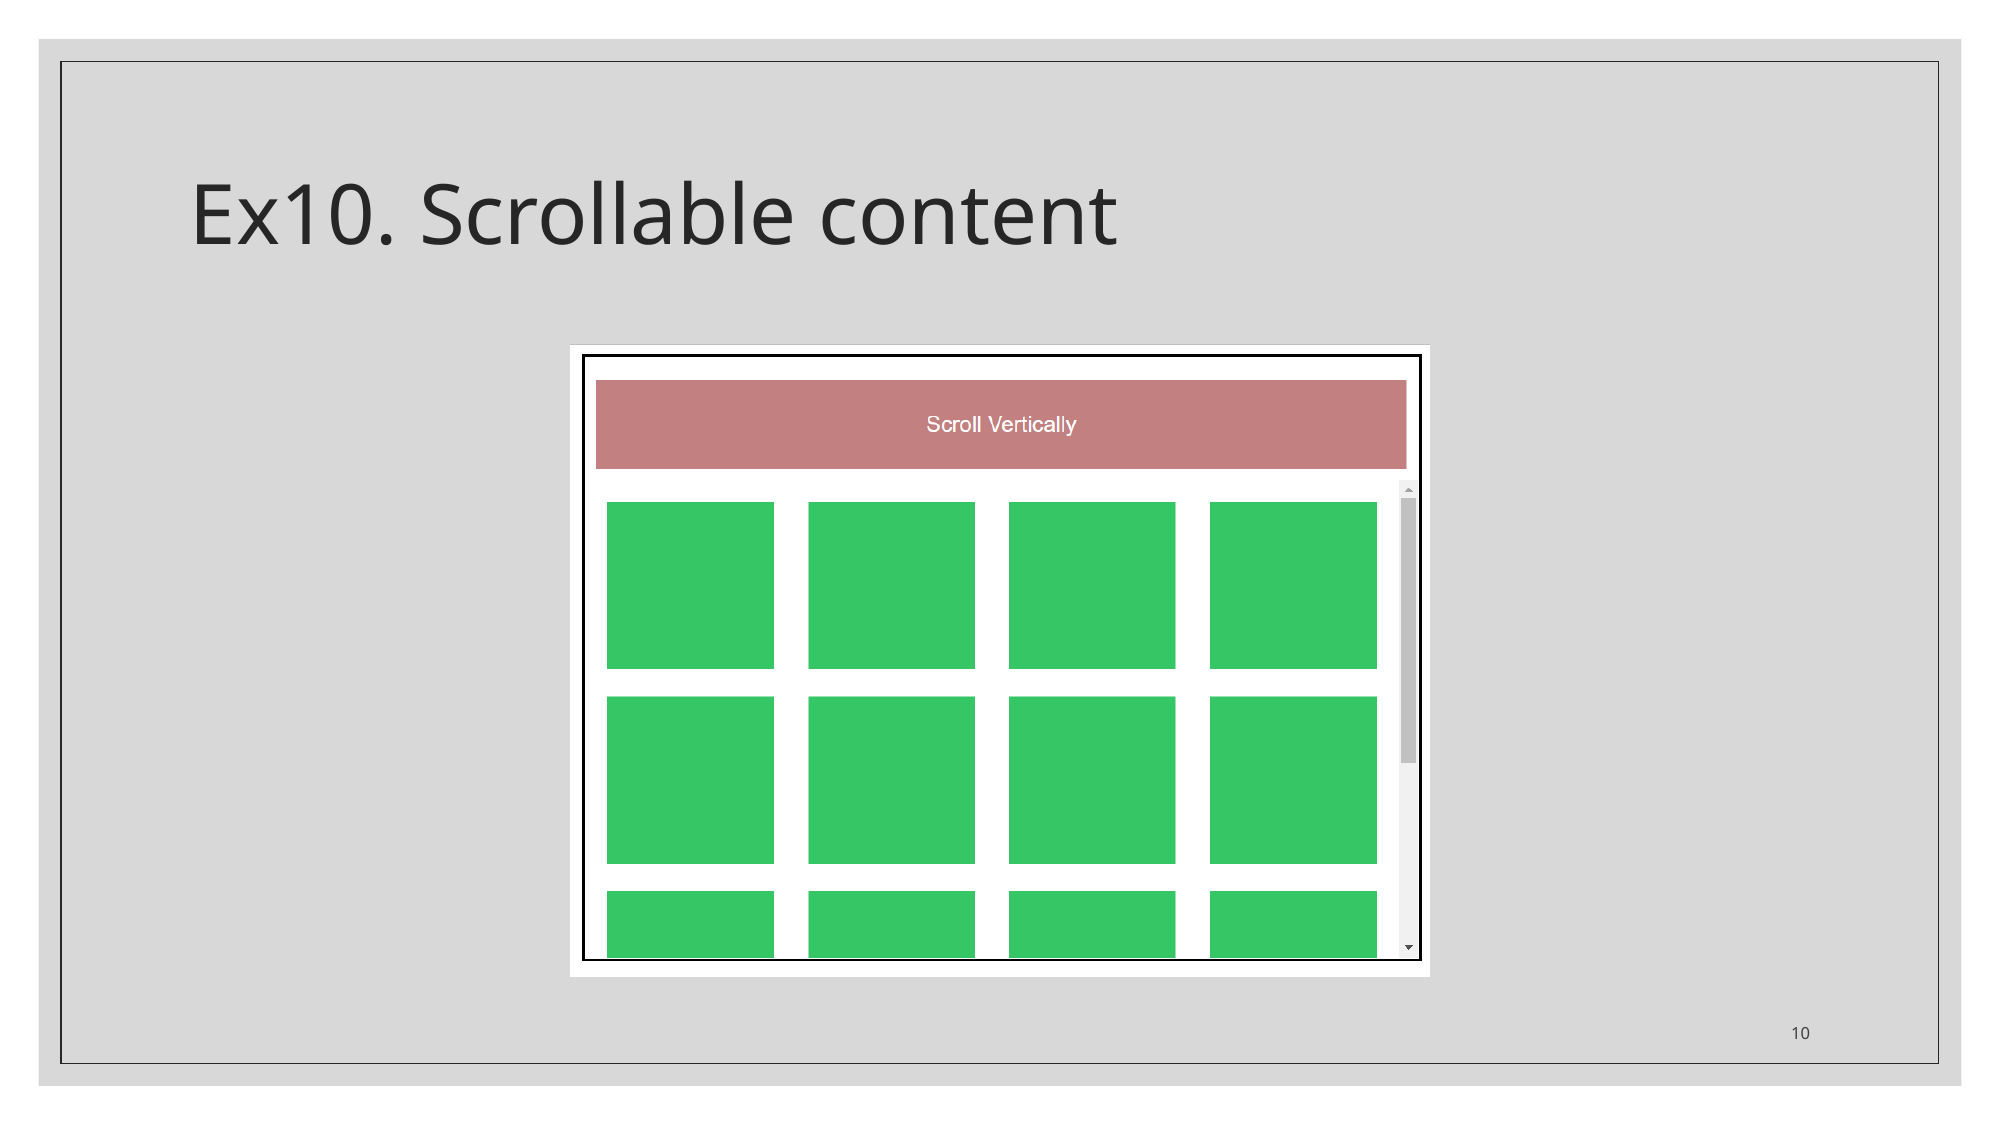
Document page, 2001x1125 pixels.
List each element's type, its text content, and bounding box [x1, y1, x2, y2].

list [570, 344, 1430, 977]
slide_number 10 [1687, 990, 1825, 1050]
title Ex10. Scrollable content [174, 105, 1825, 331]
